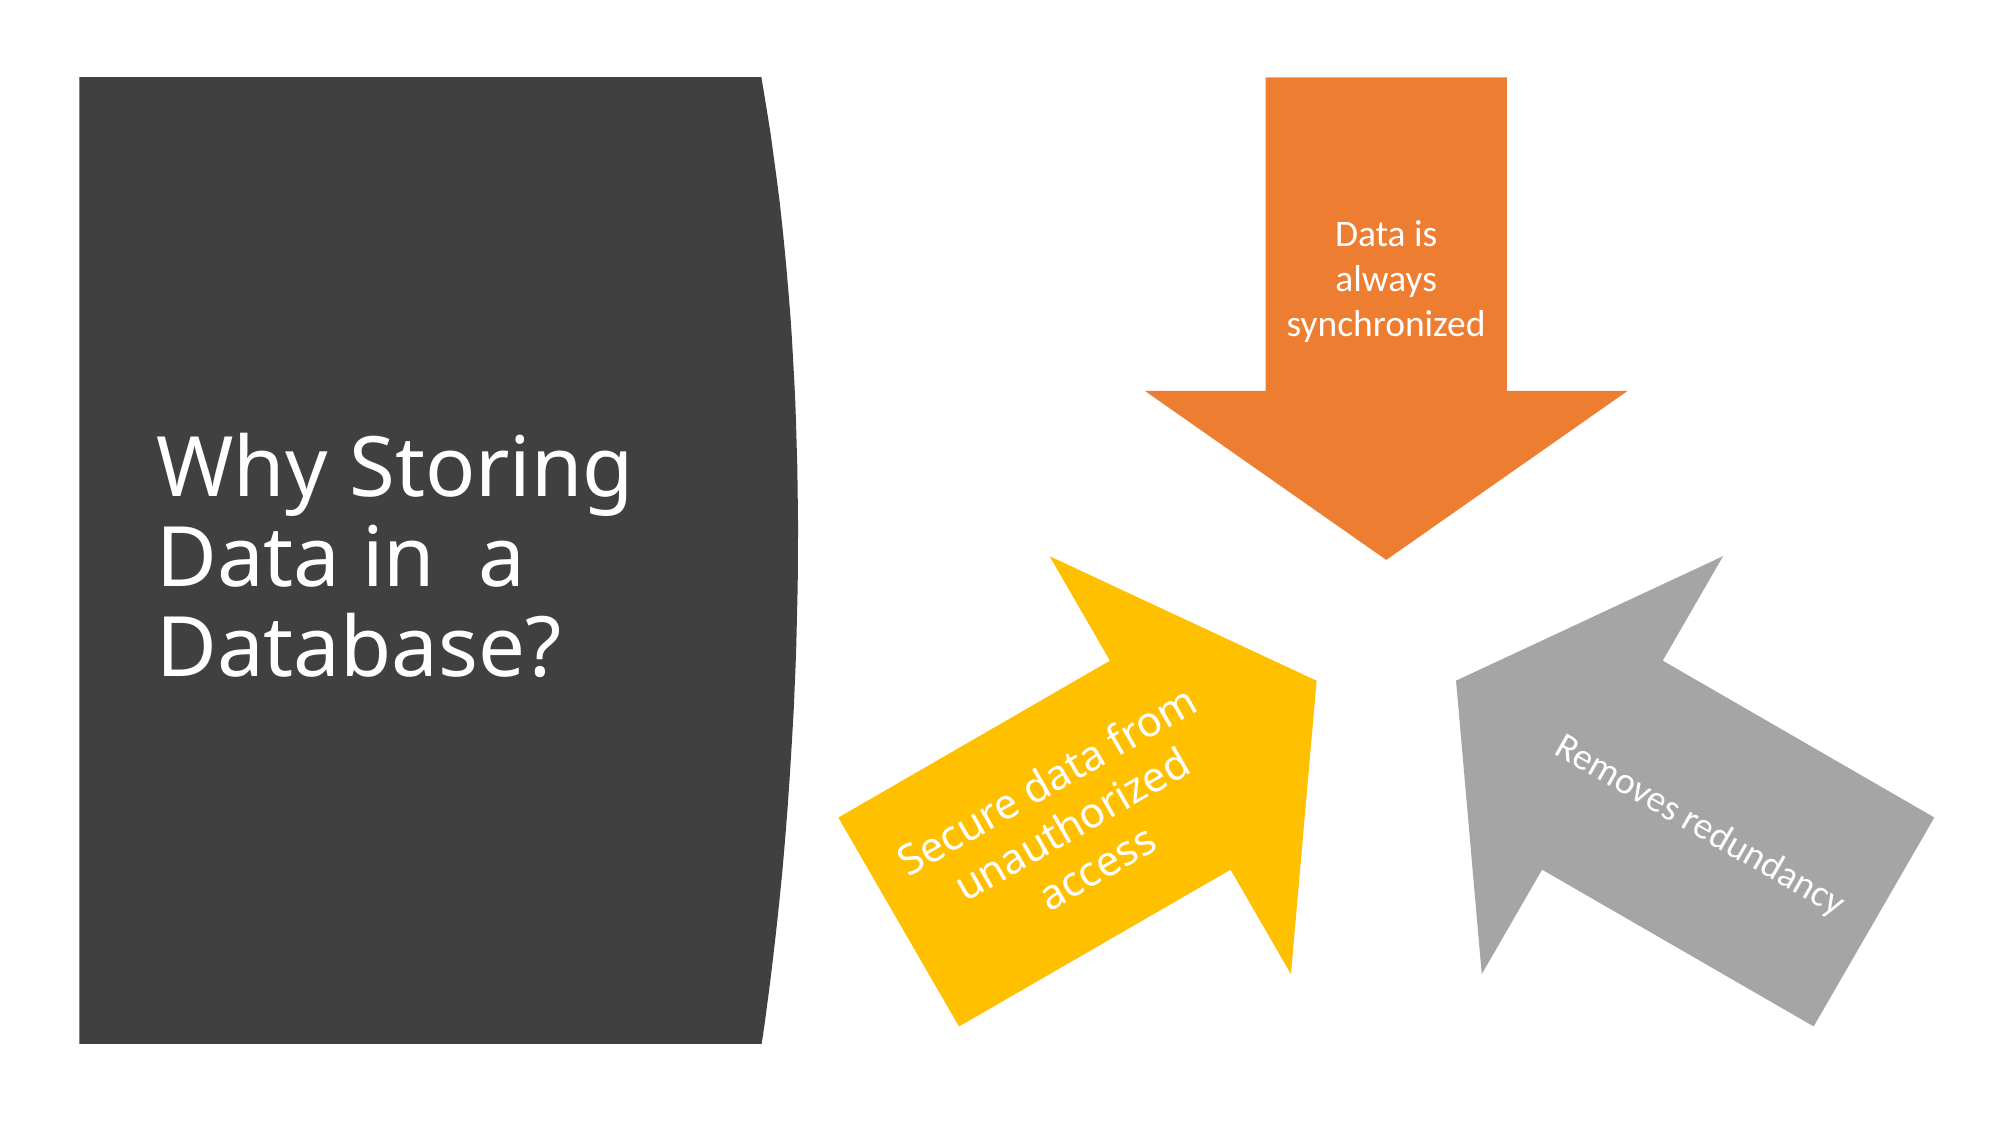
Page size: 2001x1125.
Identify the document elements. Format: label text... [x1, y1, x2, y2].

text_box Why Storing Data in a Database? [141, 166, 702, 953]
text_box [78, 76, 800, 1045]
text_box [852, 77, 1921, 1043]
